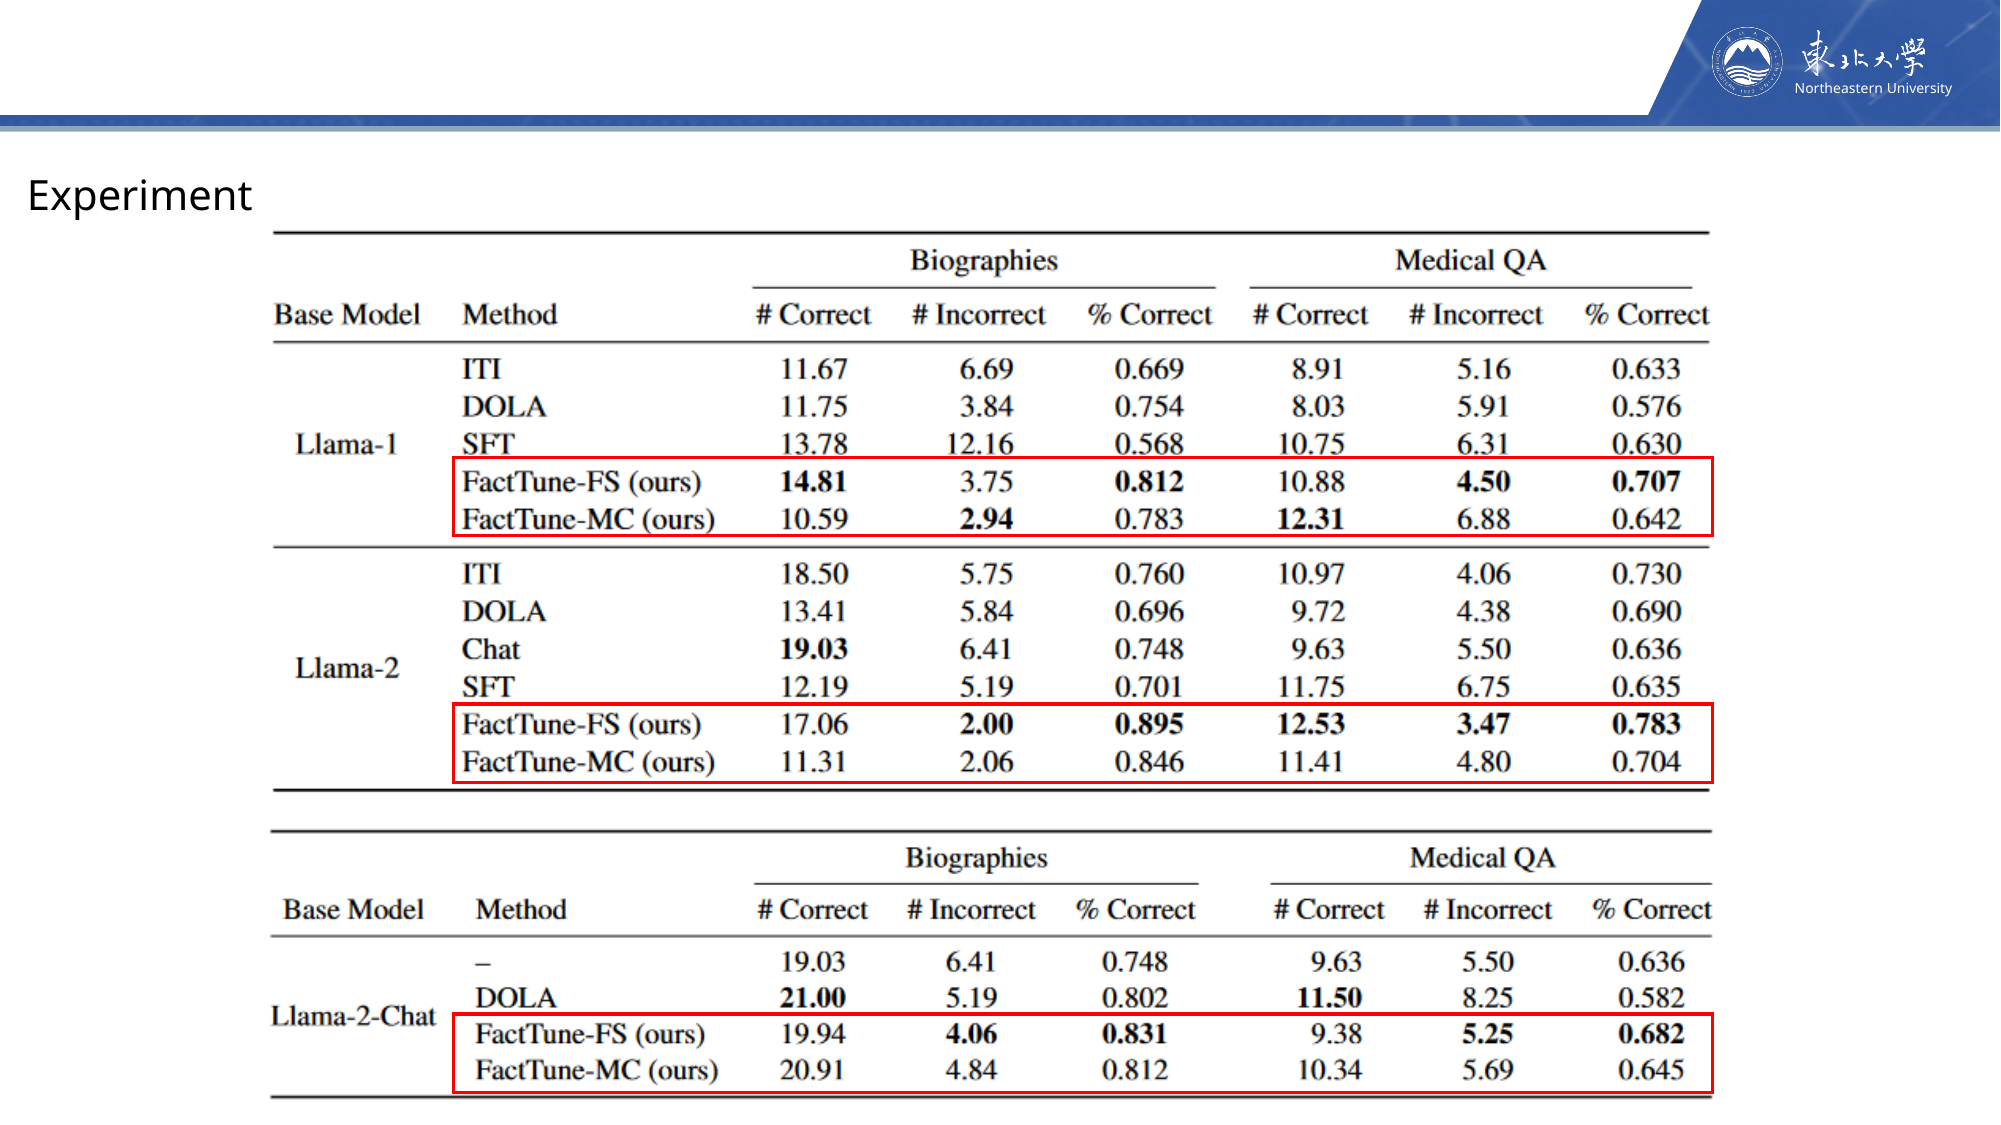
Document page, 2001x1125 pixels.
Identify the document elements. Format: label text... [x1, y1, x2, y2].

picture [248, 213, 1748, 812]
text_box Experiment [12, 161, 527, 226]
picture [261, 815, 1725, 1112]
